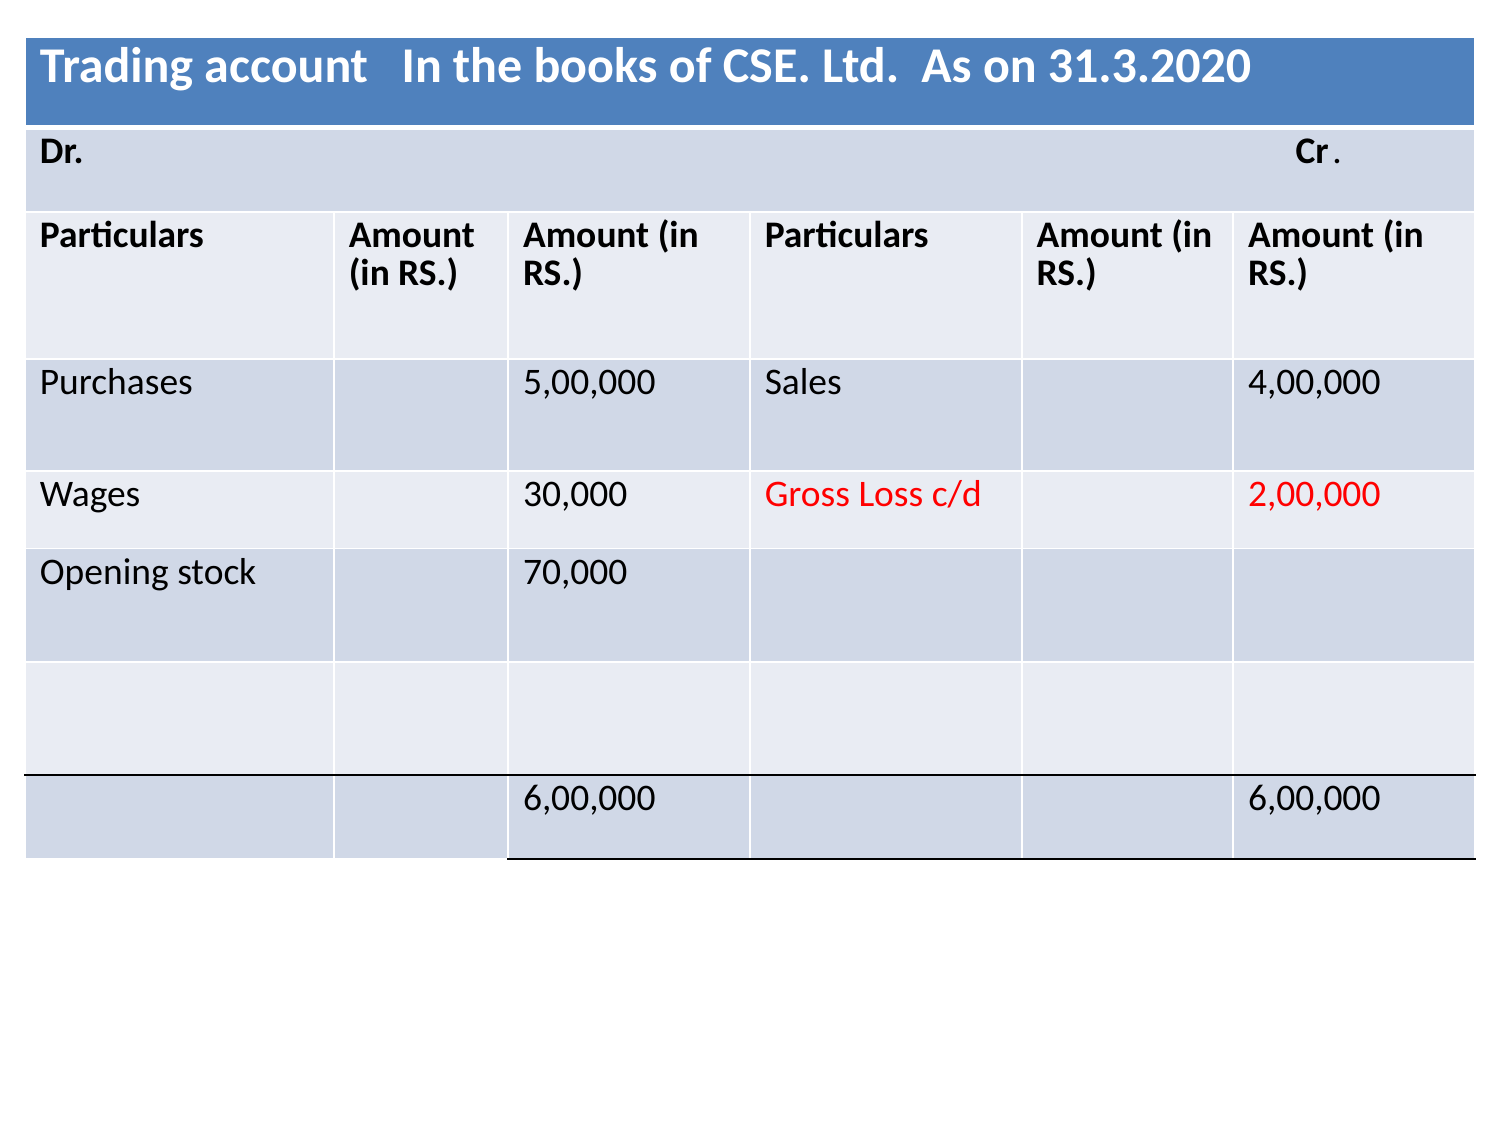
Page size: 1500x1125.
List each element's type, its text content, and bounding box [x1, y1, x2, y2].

table_cell Sales [751, 360, 1021, 470]
table_cell [751, 663, 1021, 774]
table_cell Amount (in RS.) [1234, 213, 1474, 358]
table_cell [26, 776, 333, 858]
table_cell [335, 776, 507, 858]
table_cell Amount (in RS.) [335, 213, 507, 358]
table_cell Amount (in RS.) [1023, 213, 1232, 358]
table_cell [335, 360, 507, 470]
table_cell 6,00,000 [509, 776, 749, 858]
table_cell [1023, 776, 1232, 858]
table_cell [1023, 549, 1232, 661]
table_cell Purchases [26, 360, 333, 470]
table_cell Particulars [26, 213, 333, 358]
table_cell [1023, 663, 1232, 774]
table_cell 2,00,000 [1234, 472, 1474, 548]
table_cell [335, 549, 507, 661]
table_cell [751, 549, 1021, 661]
table_header Trading account In the books of CSE. Ltd. As on 31.3.2020 [26, 38, 1474, 125]
table_cell [509, 663, 749, 774]
table_cell Particulars [751, 213, 1021, 358]
table_cell 30,000 [509, 472, 749, 548]
table_cell [1234, 549, 1474, 661]
table_cell 6,00,000 [1234, 776, 1474, 858]
table_cell [1023, 360, 1232, 470]
table_cell [26, 663, 333, 774]
table_cell [1234, 663, 1474, 774]
table_cell Dr. Cr. [26, 130, 1474, 211]
table_cell [1023, 472, 1232, 548]
table_cell [335, 663, 507, 774]
table_cell Opening stock [26, 549, 333, 661]
table_cell 5,00,000 [509, 360, 749, 470]
table_cell 70,000 [509, 549, 749, 661]
table_cell 4,00,000 [1234, 360, 1474, 470]
table_cell Amount (in RS.) [509, 213, 749, 358]
table_cell Wages [26, 472, 333, 548]
table_cell [751, 776, 1021, 858]
table_cell [335, 472, 507, 548]
table_cell Gross Loss c/d [751, 472, 1021, 548]
